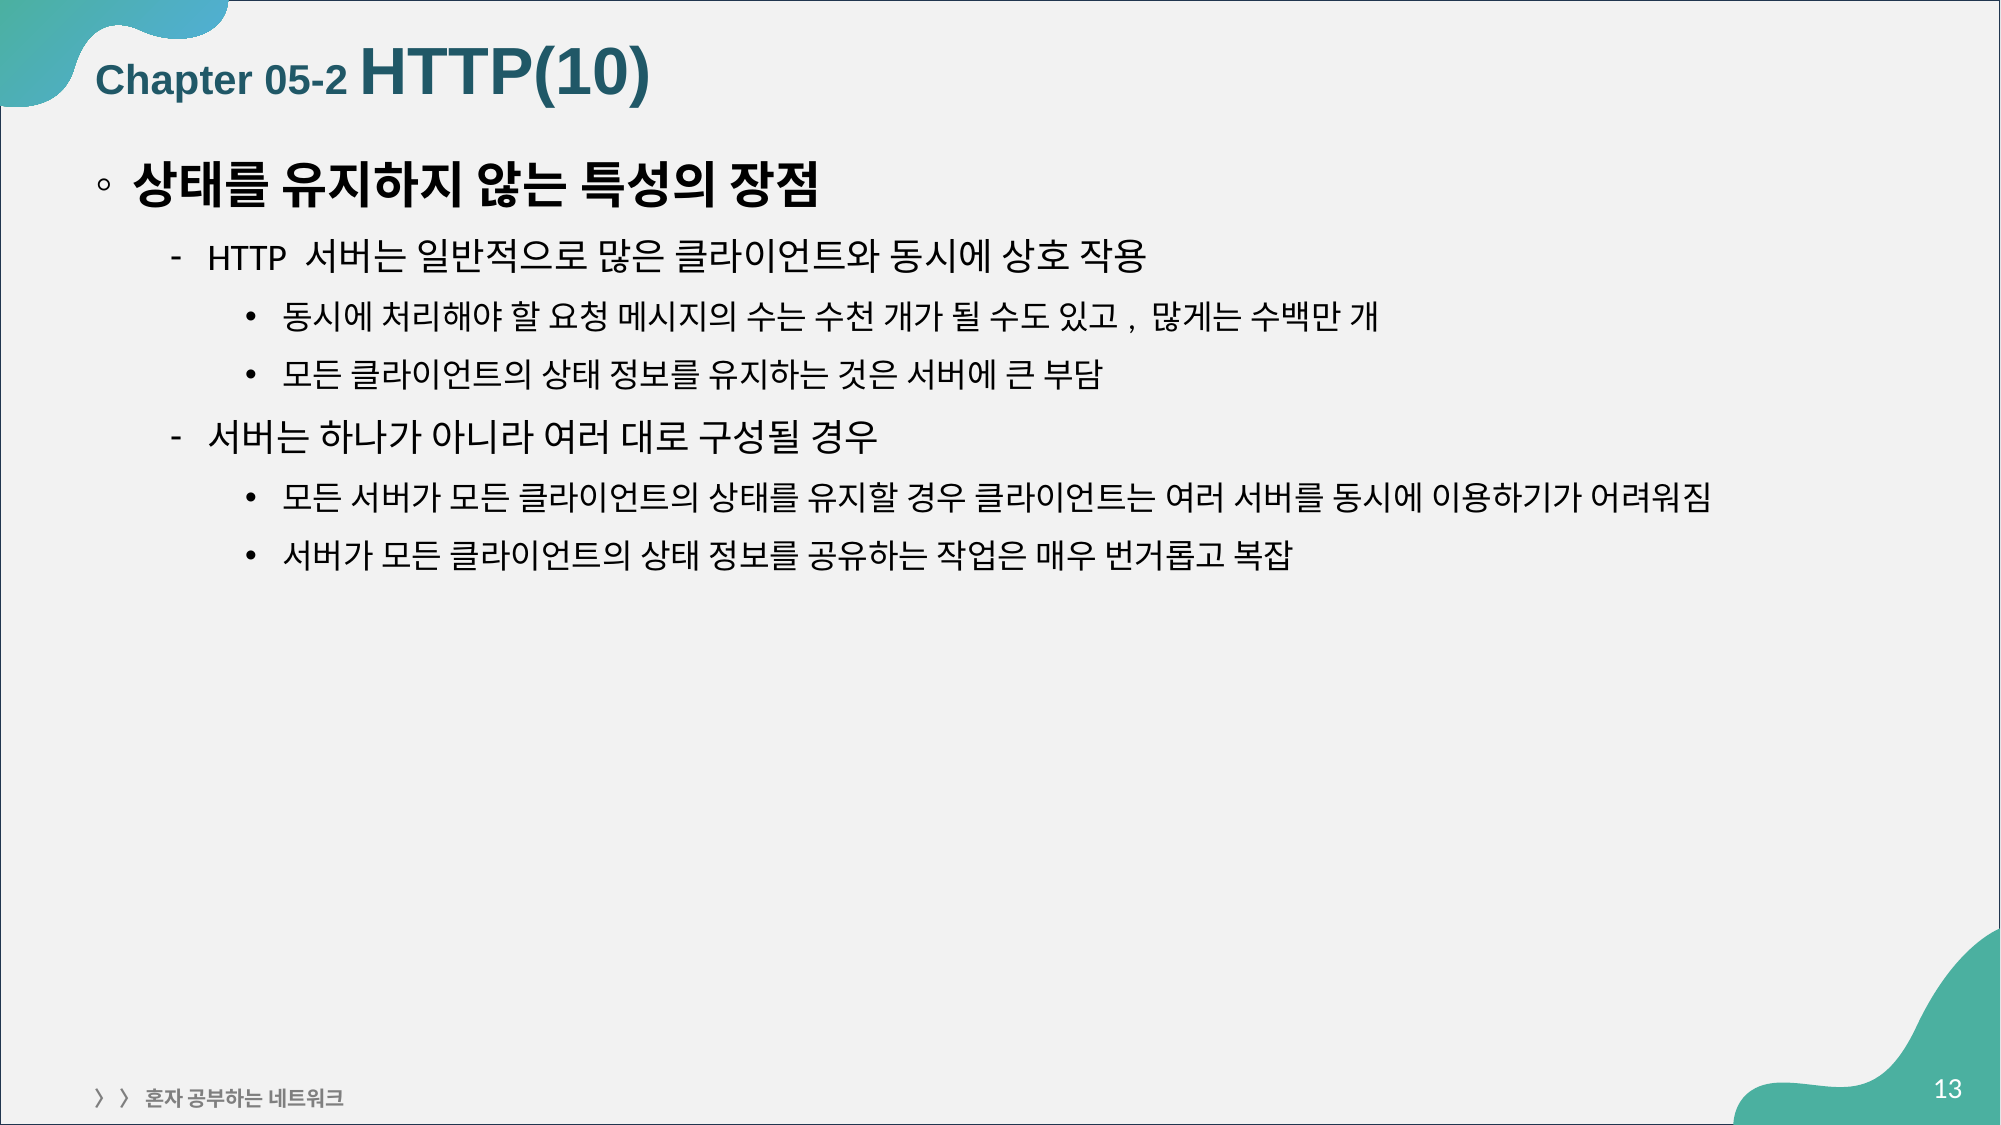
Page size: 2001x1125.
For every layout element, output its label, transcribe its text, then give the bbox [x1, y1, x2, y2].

slide_number ‹#› [1917, 1061, 1984, 1122]
title Chapter 05-2 HTTP(10) [79, 17, 1931, 128]
footer 〉 〉 혼자 공부하는 네트워크 [79, 1078, 755, 1114]
list 상태를 유지하지 않는 특성의 장점 HTTP 서버는 일반적으로 많은 클라이언트와 동시에 상호 작용 동시에 처리해야 할 요청 메시지의 수는 수천 개가 될 수도 있고, 많게는 수백만 개 모든 클라이언트의 상태 정보를 유지하는 것은 서버에 큰 부담 서버는 하나가 아니라 여러 대로 구성될 경우 모든 서버가 모든 클라이언트의 상태를 유지할 경우 클라이언트는 여러 서버를 동시에 이용하기가 어려워짐 서버가 모든 클라이언트의 상태 정보를 공유하는 작업은 매우 번거롭고 복잡 [79, 133, 1931, 1079]
